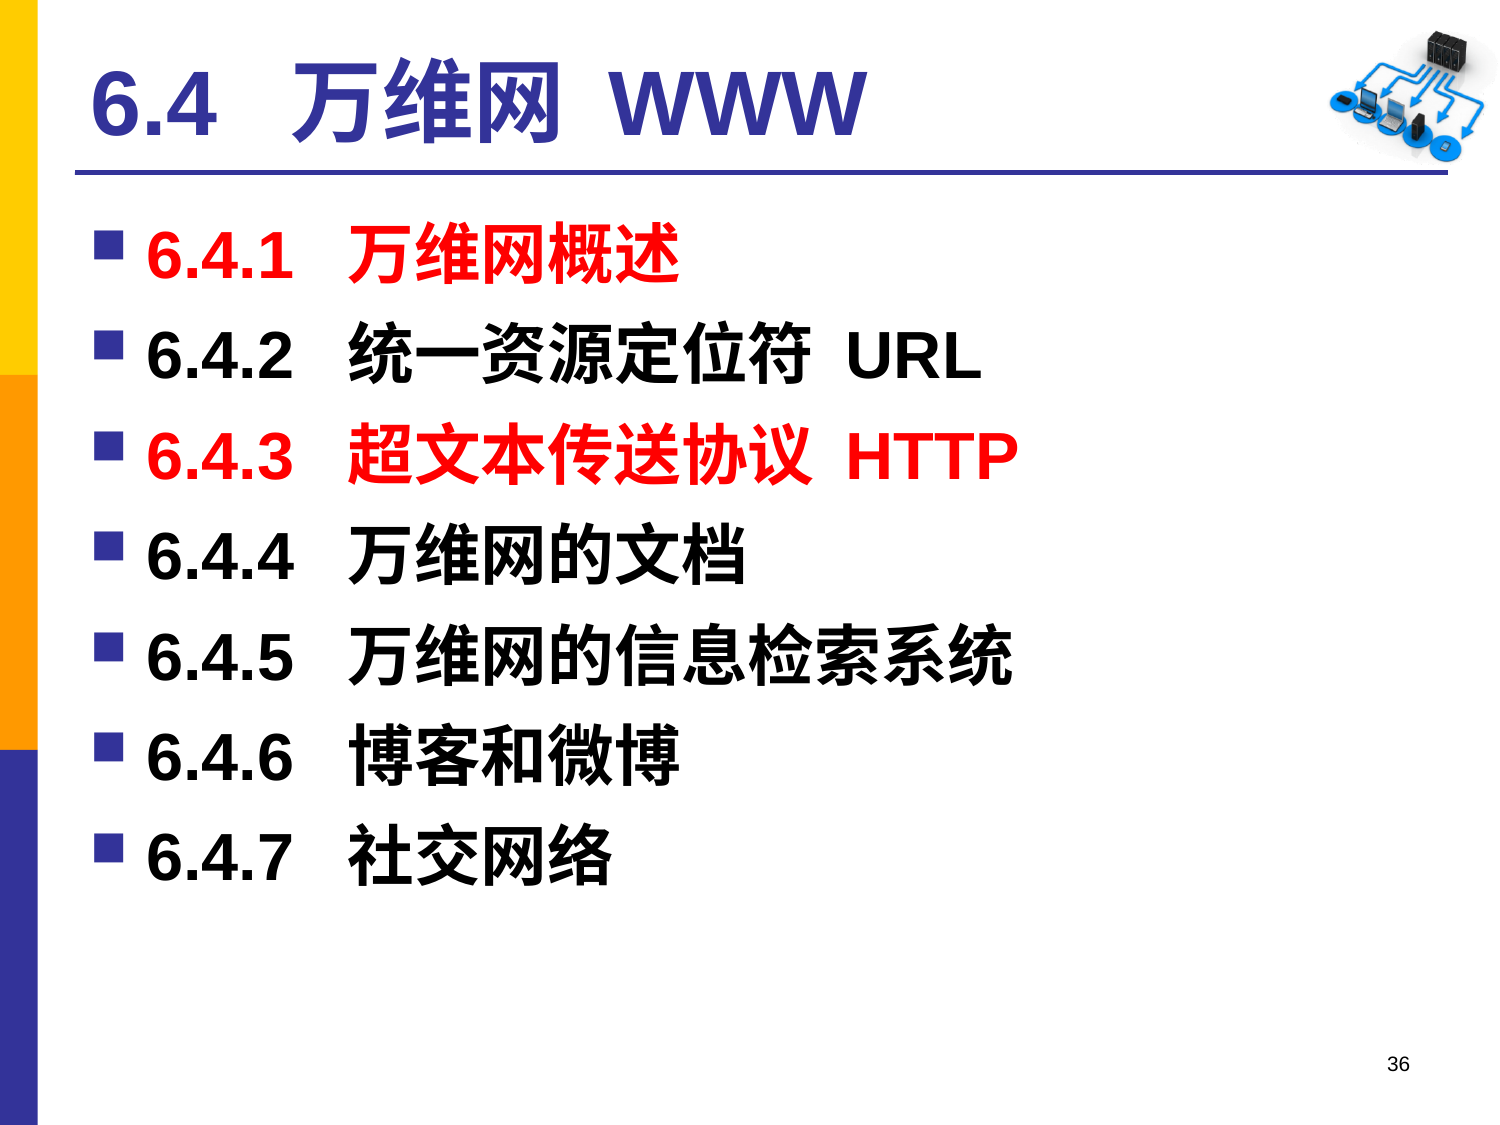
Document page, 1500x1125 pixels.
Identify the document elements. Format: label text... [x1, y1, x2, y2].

title 6.4 万维网 WWW [75, 30, 1448, 161]
slide_number 36 [1074, 1042, 1425, 1118]
list 6.4.1 万维网概述 6.4.2 统一资源定位符 URL 6.4.3 超文本传送协议 HTTP 6.4.4 万维网的文档 6.4.5 万维网的信息检索系统 6.4.6 博客和微博 6.4.7 社交网络 [75, 196, 1448, 1006]
picture [1327, 30, 1499, 165]
